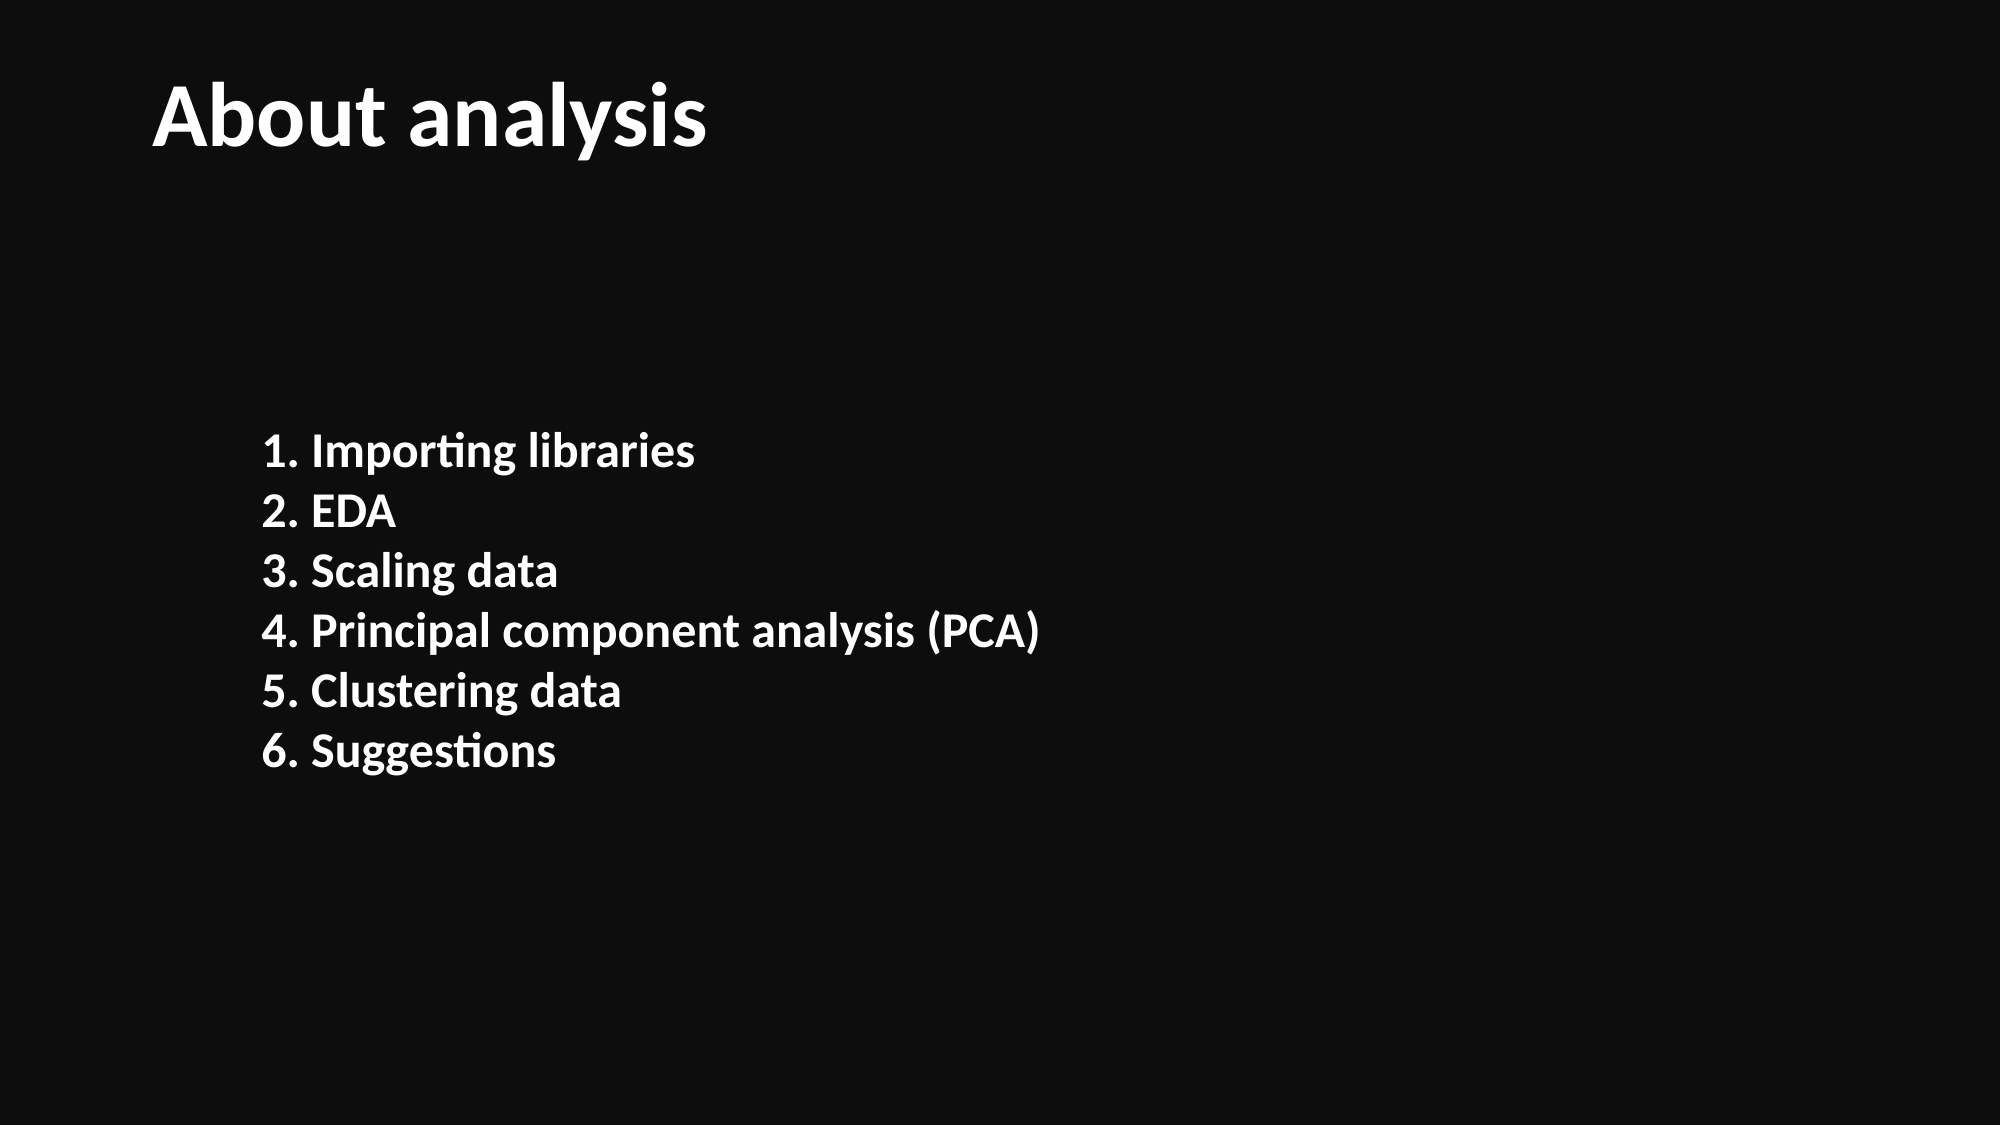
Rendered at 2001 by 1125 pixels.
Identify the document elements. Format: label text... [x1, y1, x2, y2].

text_box 1. Importing libraries 2. EDA 3. Scaling data 4. Principal component analysis (PCA) 5. Clustering data 6. Suggestions [246, 410, 1480, 785]
title About analysis [137, 59, 1863, 278]
